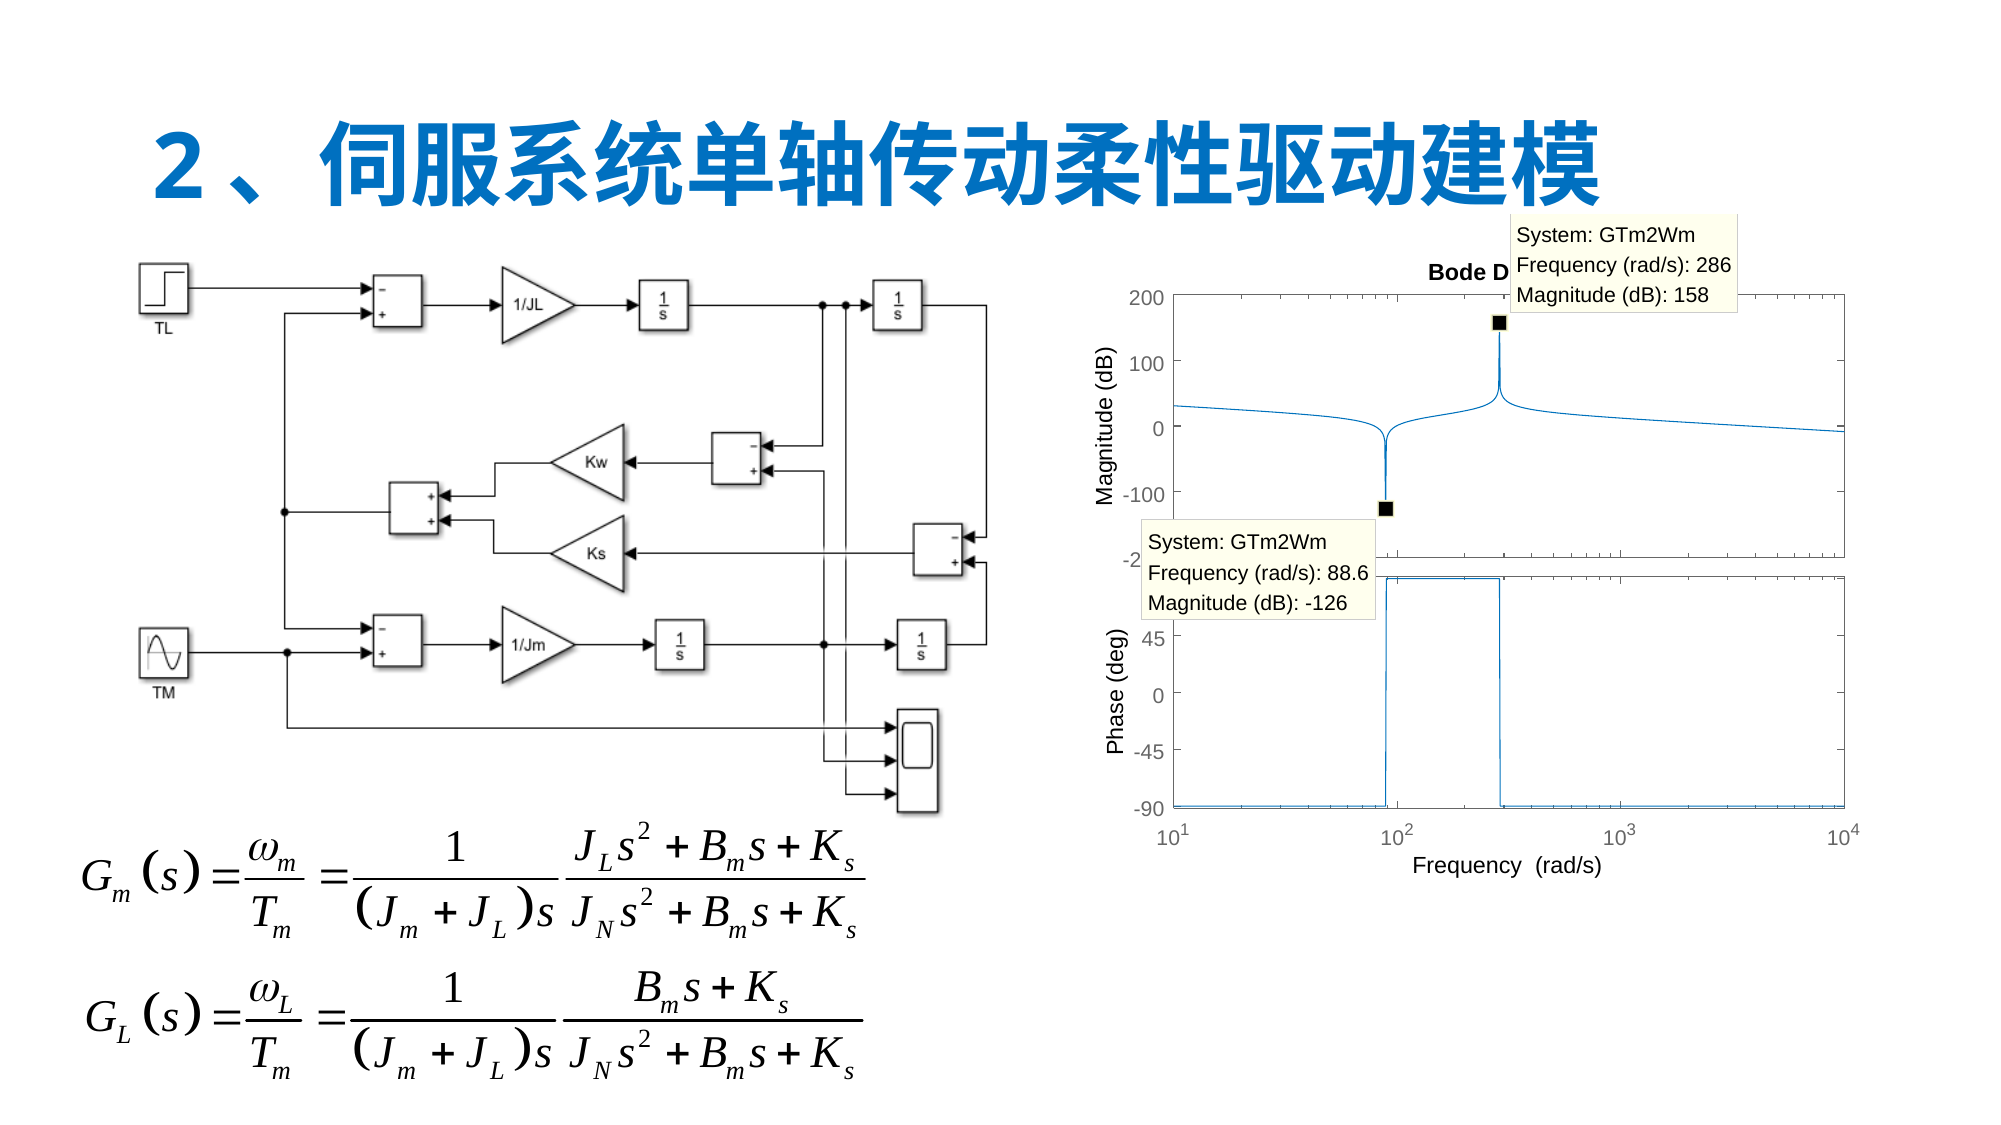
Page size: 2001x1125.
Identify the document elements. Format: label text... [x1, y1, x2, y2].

picture [1038, 213, 1928, 880]
picture [116, 236, 1011, 831]
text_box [77, 954, 874, 1096]
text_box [72, 808, 878, 955]
title 2、伺服系统单轴传动柔性驱动建模 [137, 59, 1863, 278]
